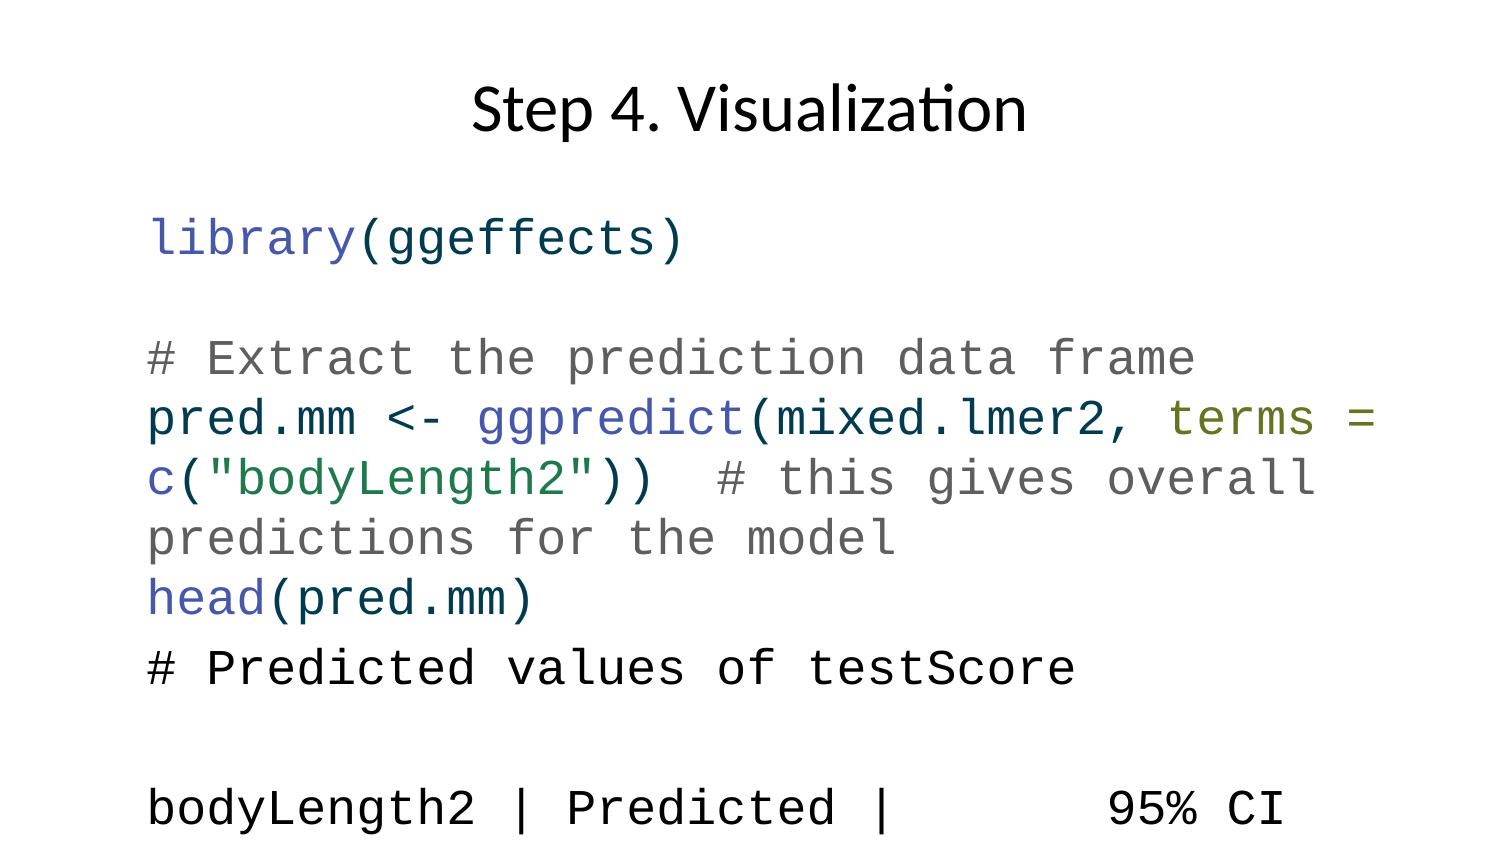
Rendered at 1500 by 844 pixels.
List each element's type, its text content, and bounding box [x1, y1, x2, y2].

list library(ggeffects) # Extract the prediction data frame pred.mm <- ggpredict(mixed.lmer2, terms = c("bodyLength2")) # this gives overall predictions for the model head(pred.mm) # Predicted values of testScore bodyLength2 | Predicted | 95% CI -------------------------------------- -3 | 47.89 | 31.72, 64.07 -2 | 48.72 | 34.33, 63.12 -1 | 49.56 | 36.35, 62.76 0 | 50.39 | 37.60, 63.17 1 | 51.22 | 38.01, 64.42 2 | 52.05 | 37.66, 66.44 Adjusted for: * site = 0 (population-level) * mountainRange = 0 (population-level) [75, 196, 1425, 754]
title Step 4. Visualization [75, 33, 1425, 175]
